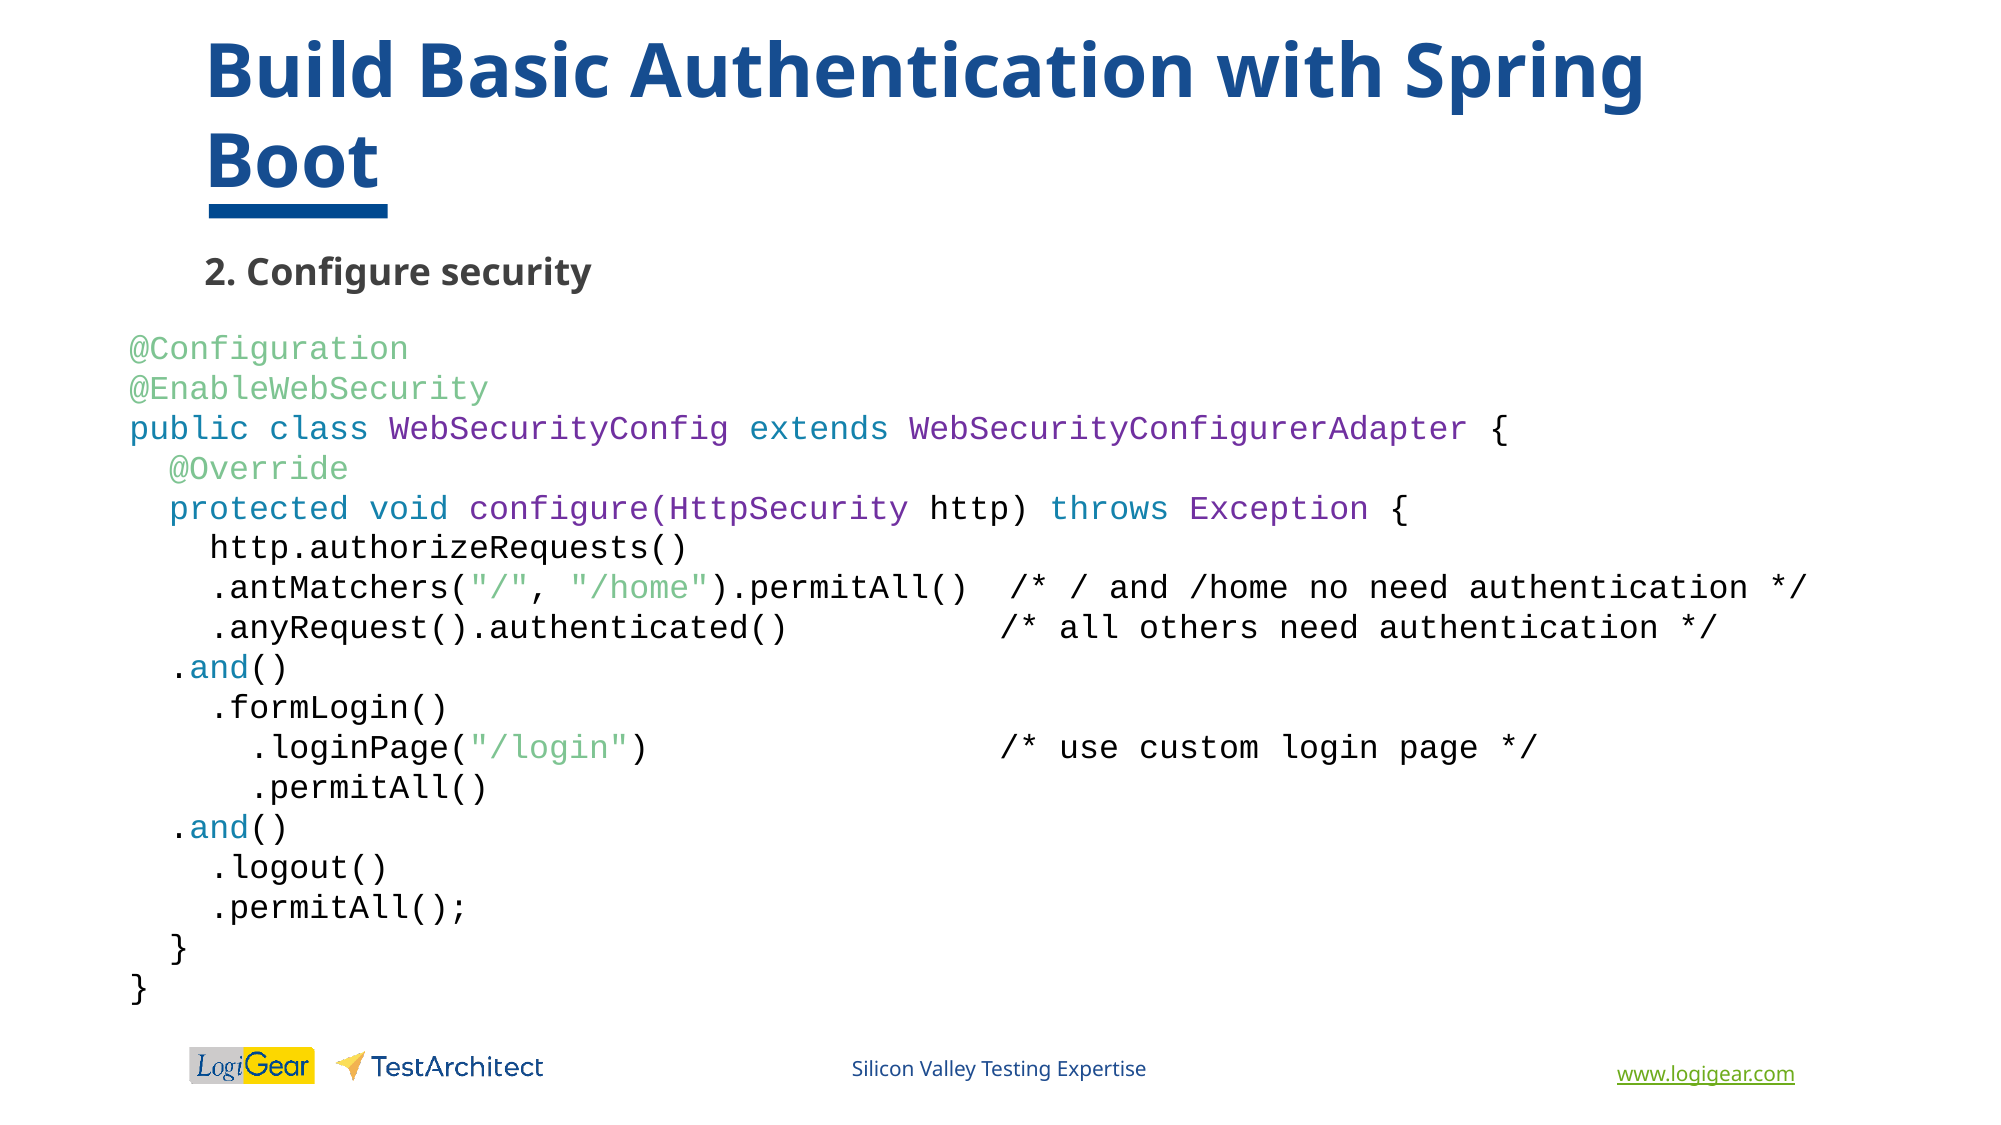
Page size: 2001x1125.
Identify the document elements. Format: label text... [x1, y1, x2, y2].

title Build Basic Authentication with Spring Boot [189, 54, 1809, 171]
list 2. Configure security [189, 240, 1857, 318]
text_box @Configuration @EnableWebSecurity public class WebSecurityConfig extends WebSecurityConfigurerAdapter { @Override protected void configure(HttpSecurity http) throws Exception { http.authorizeRequests() .antMatchers("/", "/home").permitAll() /* / and /home no need authentication */ .anyRequest().authenticated() /* all others need authentication */ .and() .formLogin() .loginPage("/login") /* use custom login page */ .permitAll() .and() .logout() .permitAll(); } } [114, 318, 1884, 1013]
picture [335, 1051, 543, 1081]
picture [189, 1047, 315, 1085]
